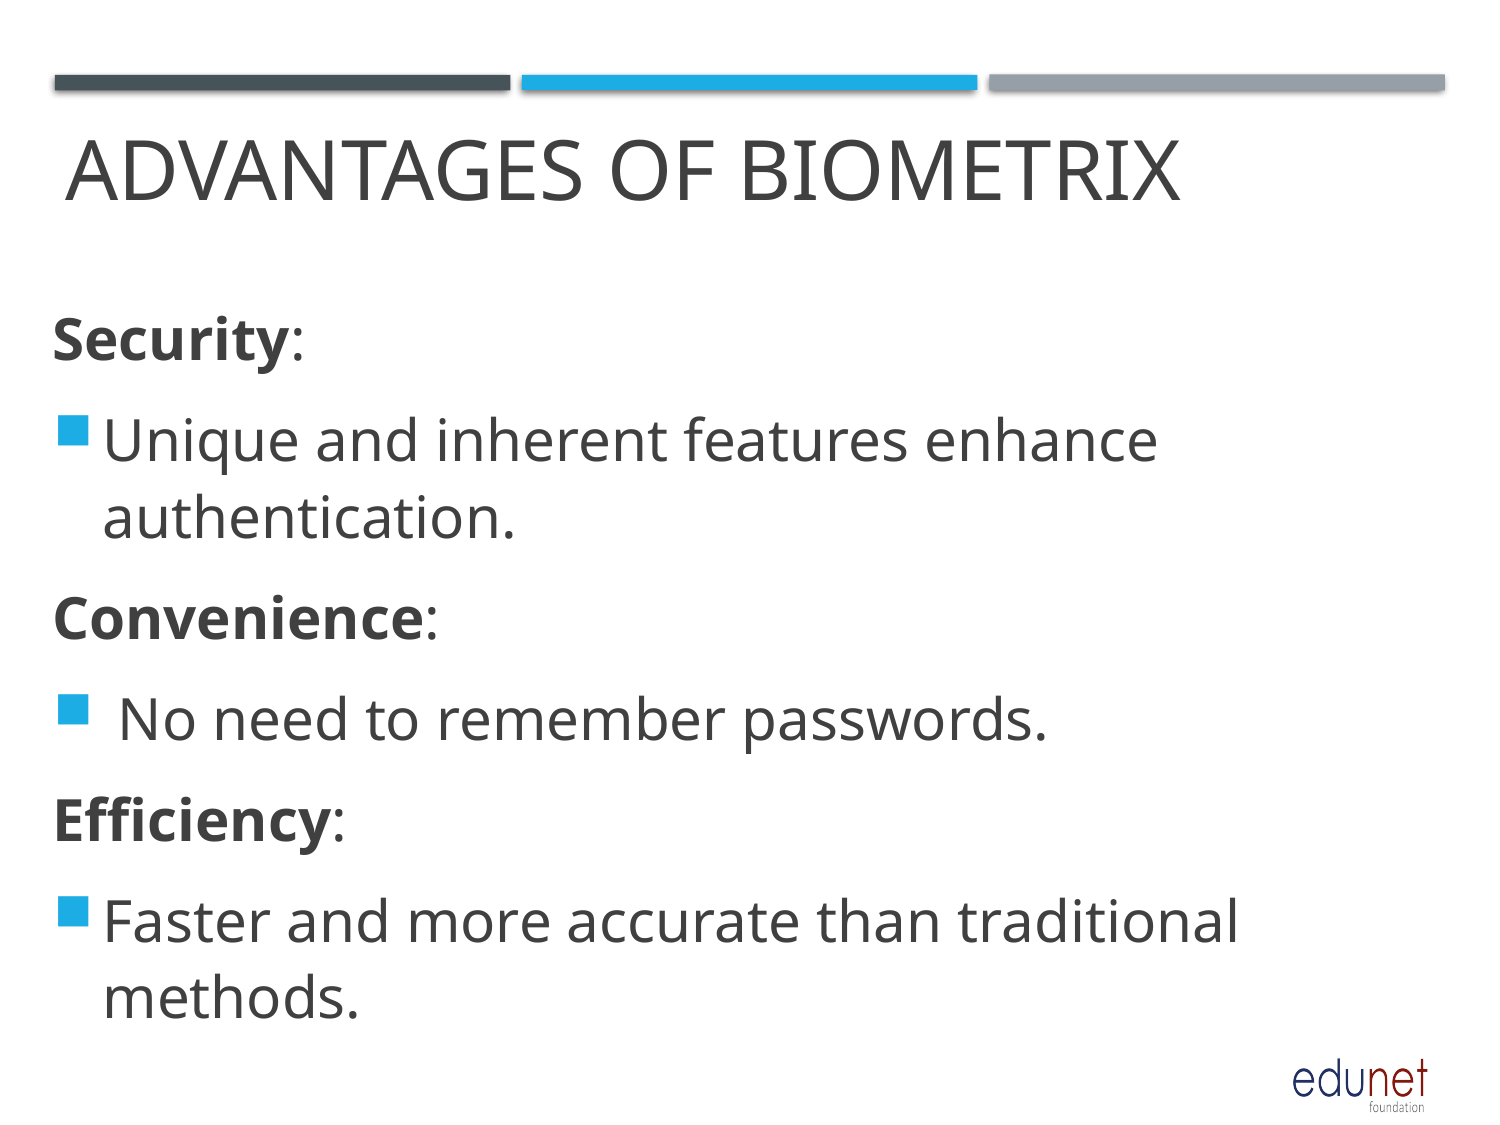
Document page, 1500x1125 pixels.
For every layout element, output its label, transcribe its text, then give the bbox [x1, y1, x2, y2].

title ADVANTAGES OF BIOMETRIX [50, 137, 1407, 225]
list Security: Unique and inherent features enhance authentication. Convenience: No need to remember passwords. Efficiency: Faster and more accurate than traditional methods. [37, 287, 1395, 1055]
picture [1290, 1056, 1429, 1116]
